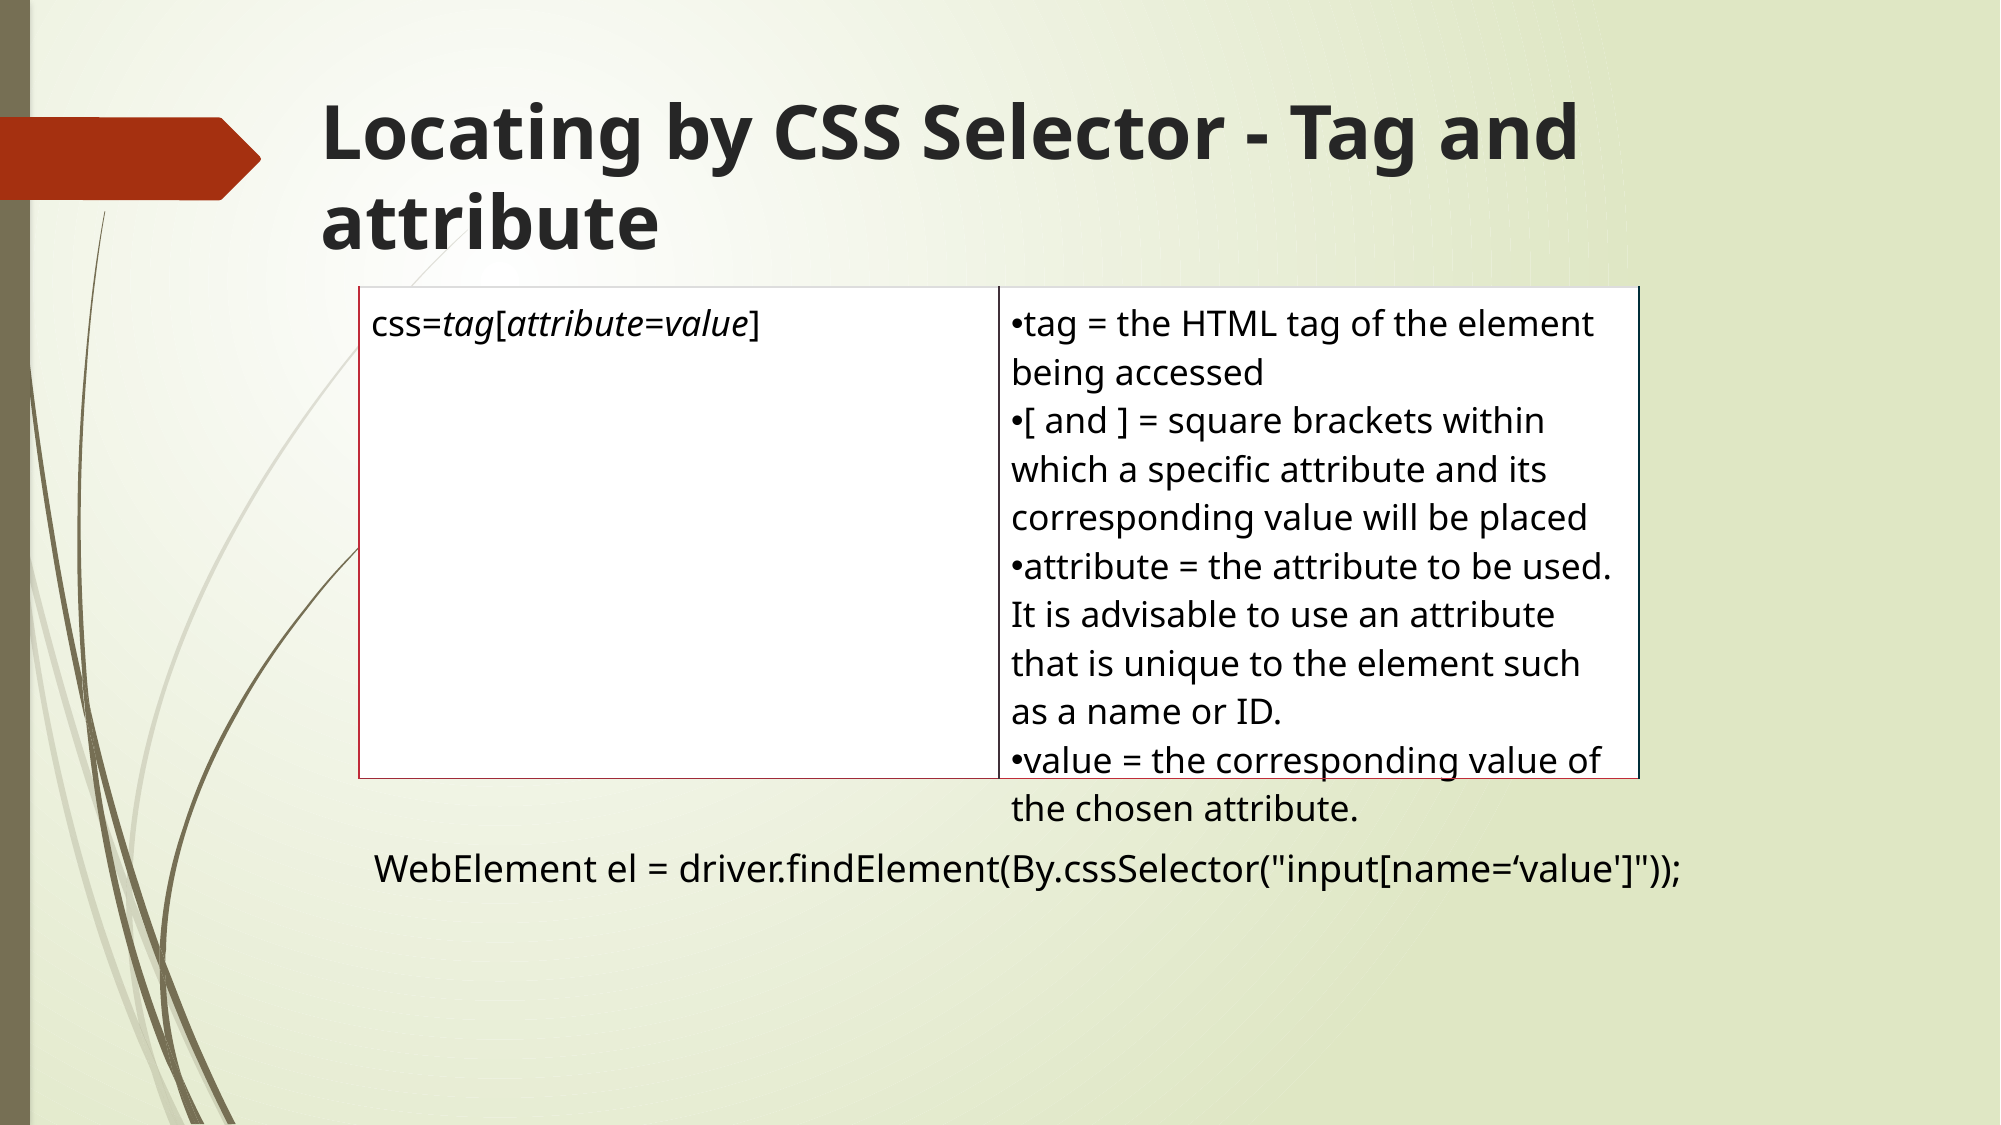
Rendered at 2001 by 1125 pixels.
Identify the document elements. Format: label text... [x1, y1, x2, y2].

table_header css=tag[attribute=value] [360, 288, 998, 778]
text_box WebElement el = driver.findElement(By.cssSelector("input[name=‘value']")); [359, 837, 1767, 897]
table_header tag = the HTML tag of the element being accessed [ and ] = square brackets within which a specific attribute and its corresponding value will be placed attribute = the attribute to be used. It is advisable to use an attribute that is unique to the element such as a name or ID. value = the corresponding value of the chosen attribute. [1000, 288, 1638, 778]
title Locating by CSS Selector - Tag and attribute [304, 77, 1767, 288]
